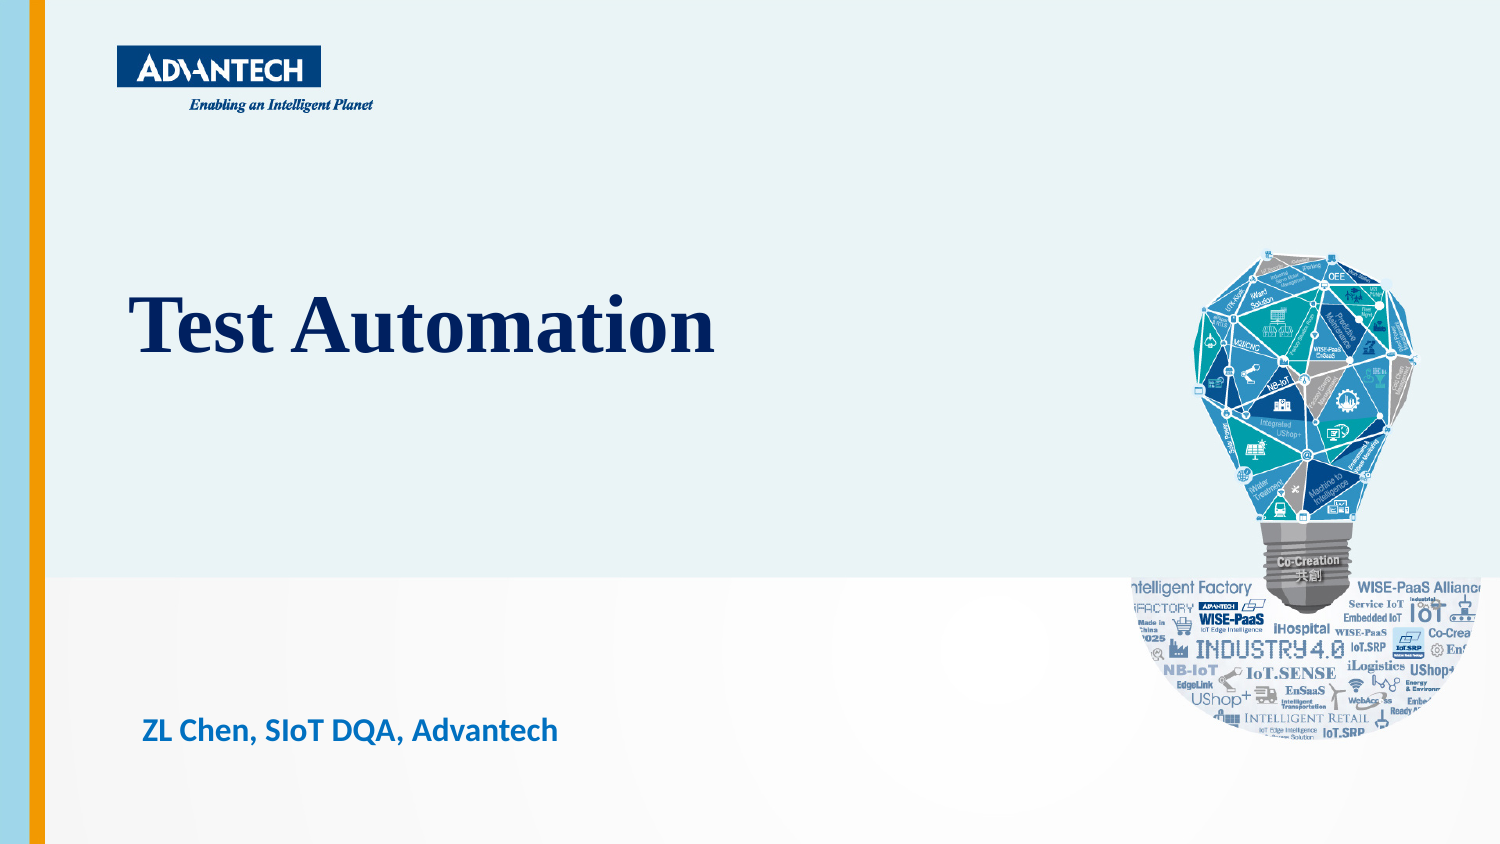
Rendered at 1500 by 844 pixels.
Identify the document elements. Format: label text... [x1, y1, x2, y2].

picture [0, 0, 1500, 844]
subtitle Test Automation [114, 261, 1164, 478]
text_box ZL Chen, SIoT DQA, Advantech [127, 701, 926, 754]
